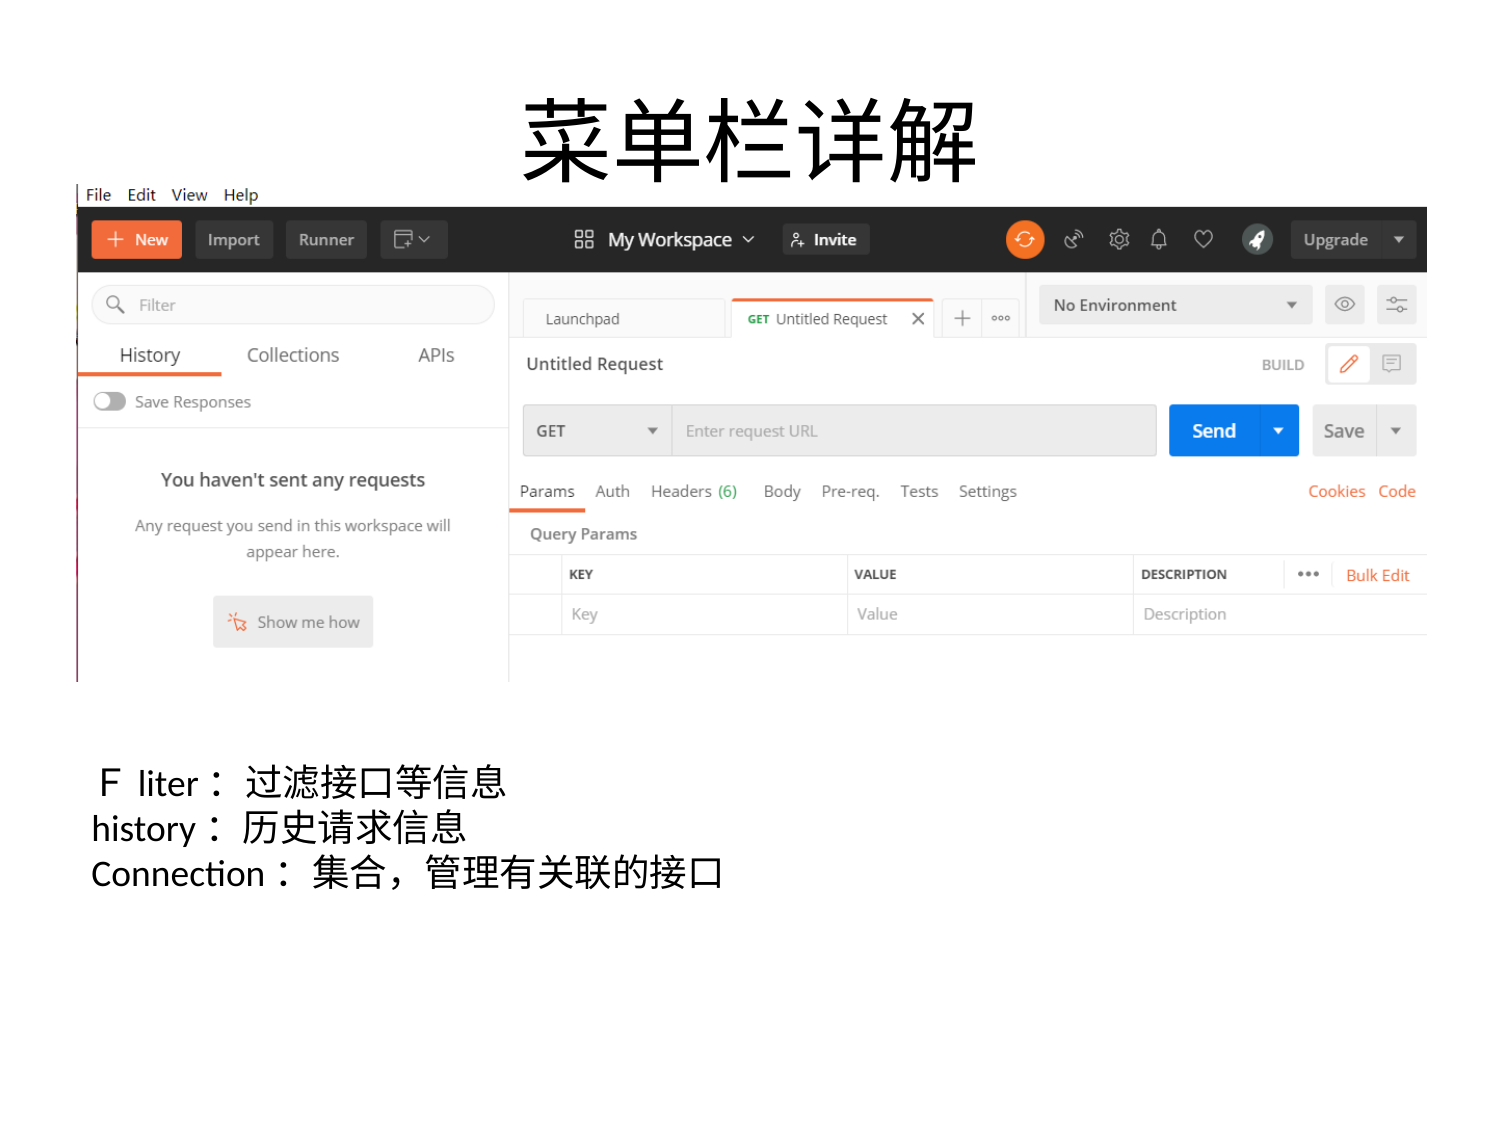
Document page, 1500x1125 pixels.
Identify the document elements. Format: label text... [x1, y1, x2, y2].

text_box Ｆliter：过滤接口等信息 history：历史请求信息 Connection：集合，管理有关联的接口 [76, 751, 1424, 902]
title 菜单栏详解 [75, 45, 1425, 183]
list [76, 184, 1427, 683]
